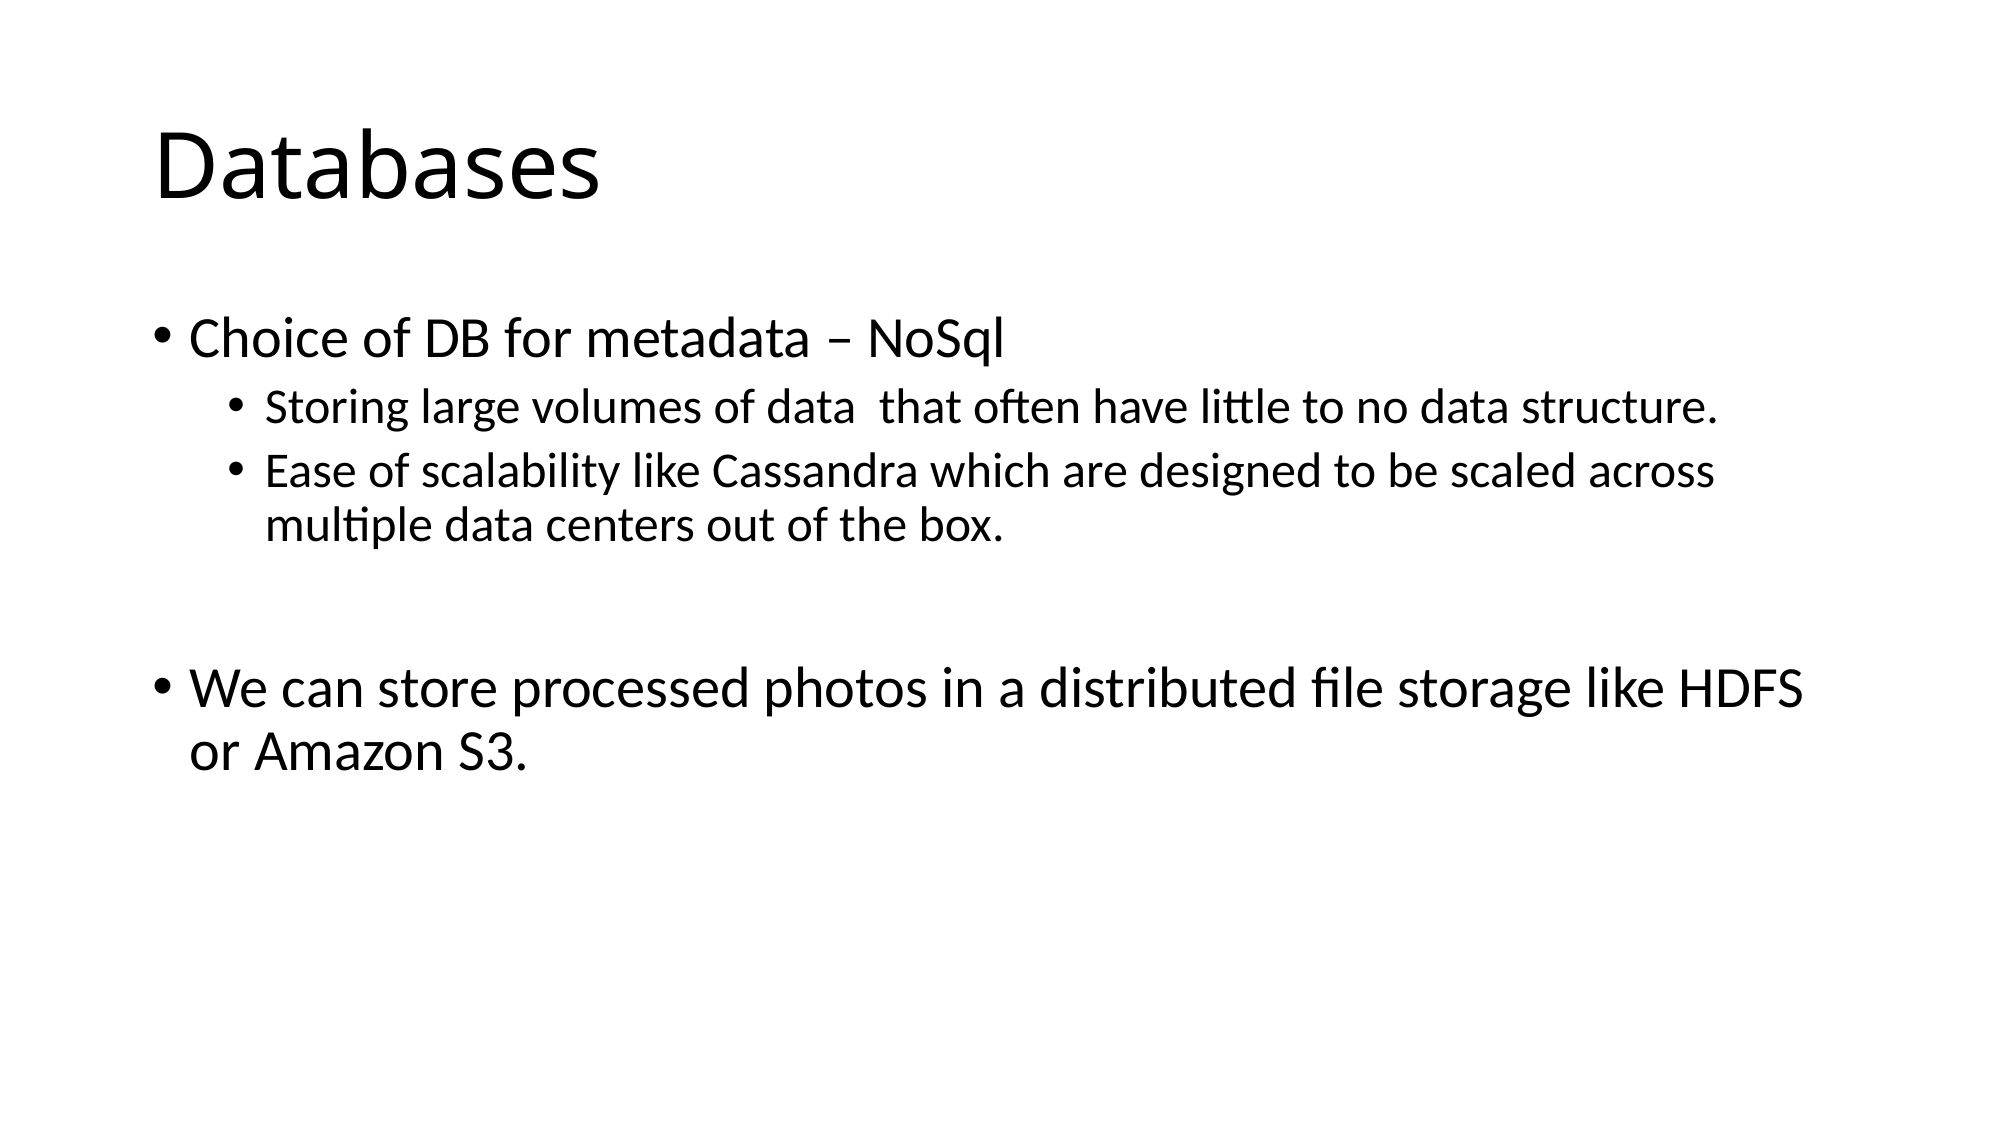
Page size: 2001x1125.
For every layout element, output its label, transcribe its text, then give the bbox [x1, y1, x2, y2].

list Choice of DB for metadata – NoSql Storing large volumes of data that often have little to no data structure. Ease of scalability like Cassandra which are designed to be scaled across multiple data centers out of the box. We can store processed photos in a distributed file storage like HDFS or Amazon S3. [137, 299, 1863, 1014]
title Databases [137, 59, 1863, 278]
